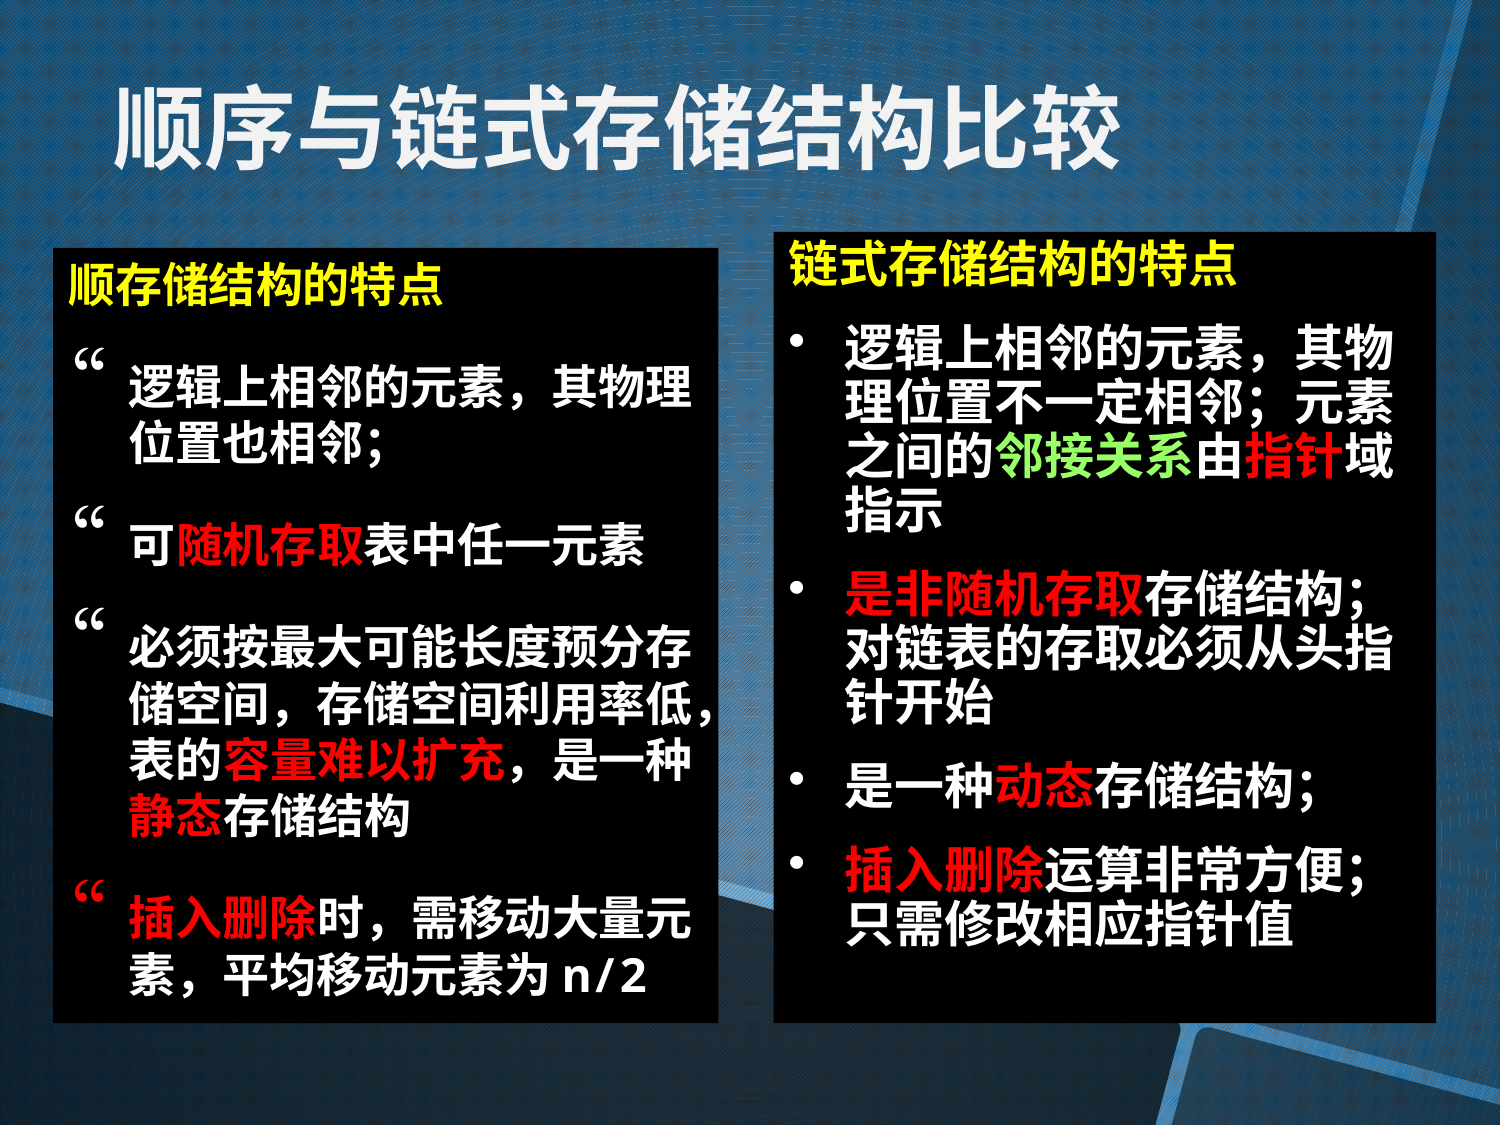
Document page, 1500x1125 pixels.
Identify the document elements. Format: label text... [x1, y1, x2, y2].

text_box 链式存储结构的特点 逻辑上相邻的元素，其物理位置不一定相邻；元素之间的邻接关系由指针域指示 是非随机存取存储结构；对链表的存取必须从头指针开始 是一种动态存储结构； 插入删除运算非常方便；只需修改相应指针值 [773, 231, 1437, 1024]
list 顺存储结构的特点 逻辑上相邻的元素，其物理位置也相邻； 可随机存取表中任一元素 必须按最大可能长度预分存储空间，存储空间利用率低，表的容量难以扩充，是一种静态存储结构 插入删除时，需移动大量元素，平均移动元素为n/2 [53, 247, 719, 1024]
title 顺序与链式存储结构比较 [0, 52, 1138, 189]
